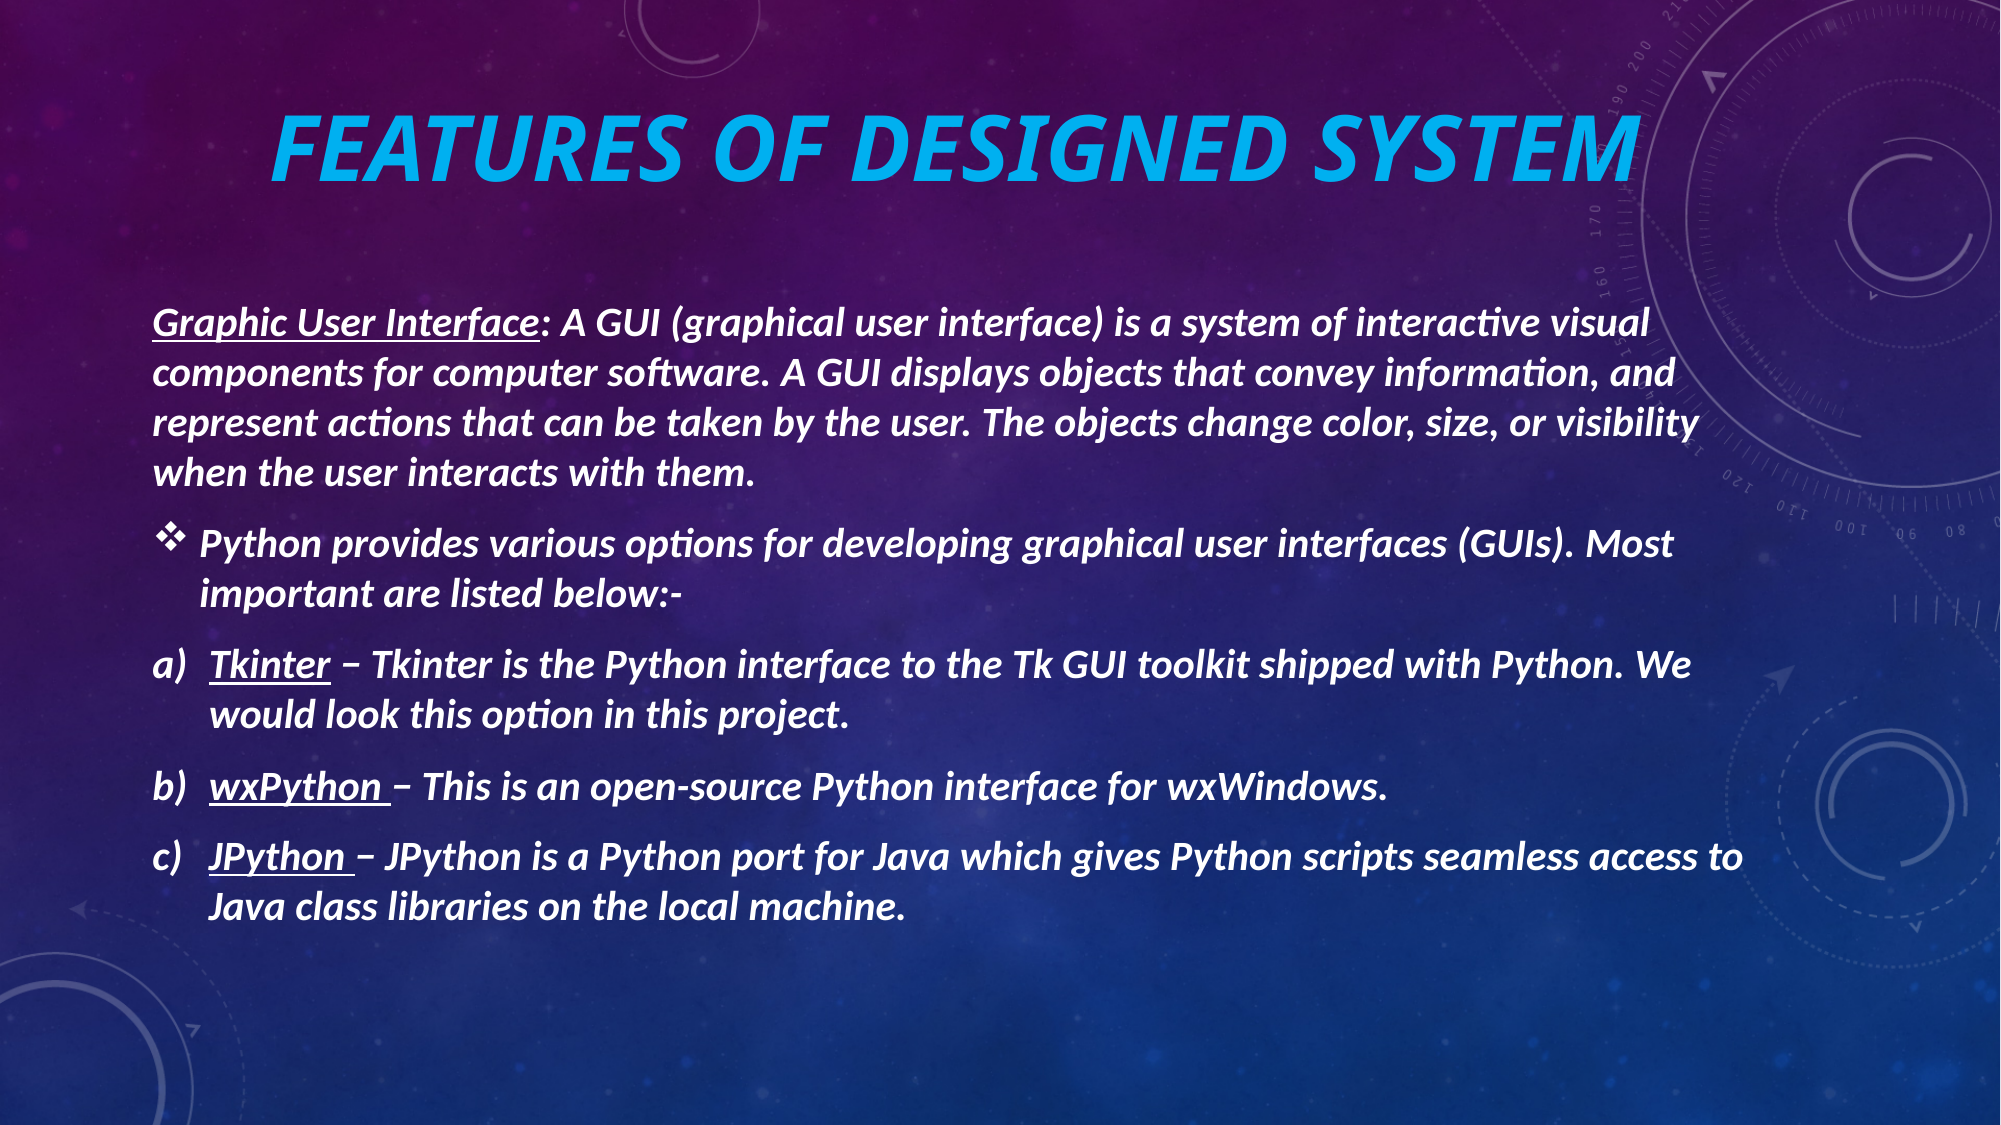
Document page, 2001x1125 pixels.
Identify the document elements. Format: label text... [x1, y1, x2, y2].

title FEATURES OF DESIGNED SYSTEM [125, 24, 1787, 264]
list Graphic User Interface: A GUI (graphical user interface) is a system of interactive visual components for computer software. A GUI displays objects that convey information, and represent actions that can be taken by the user. The objects change color, size, or visibility when the user interacts with them. Python provides various options for developing graphical user interfaces (GUIs). Most important are listed below:- Tkinter − Tkinter is the Python interface to the Tk GUI toolkit shipped with Python. We would look this option in this project. wxPython − This is an open-source Python interface for wxWindows. JPython − JPython is a Python port for Java which gives Python scripts seamless access to Java class libraries on the local machine. [137, 287, 1800, 950]
picture [0, 0, 2001, 1125]
